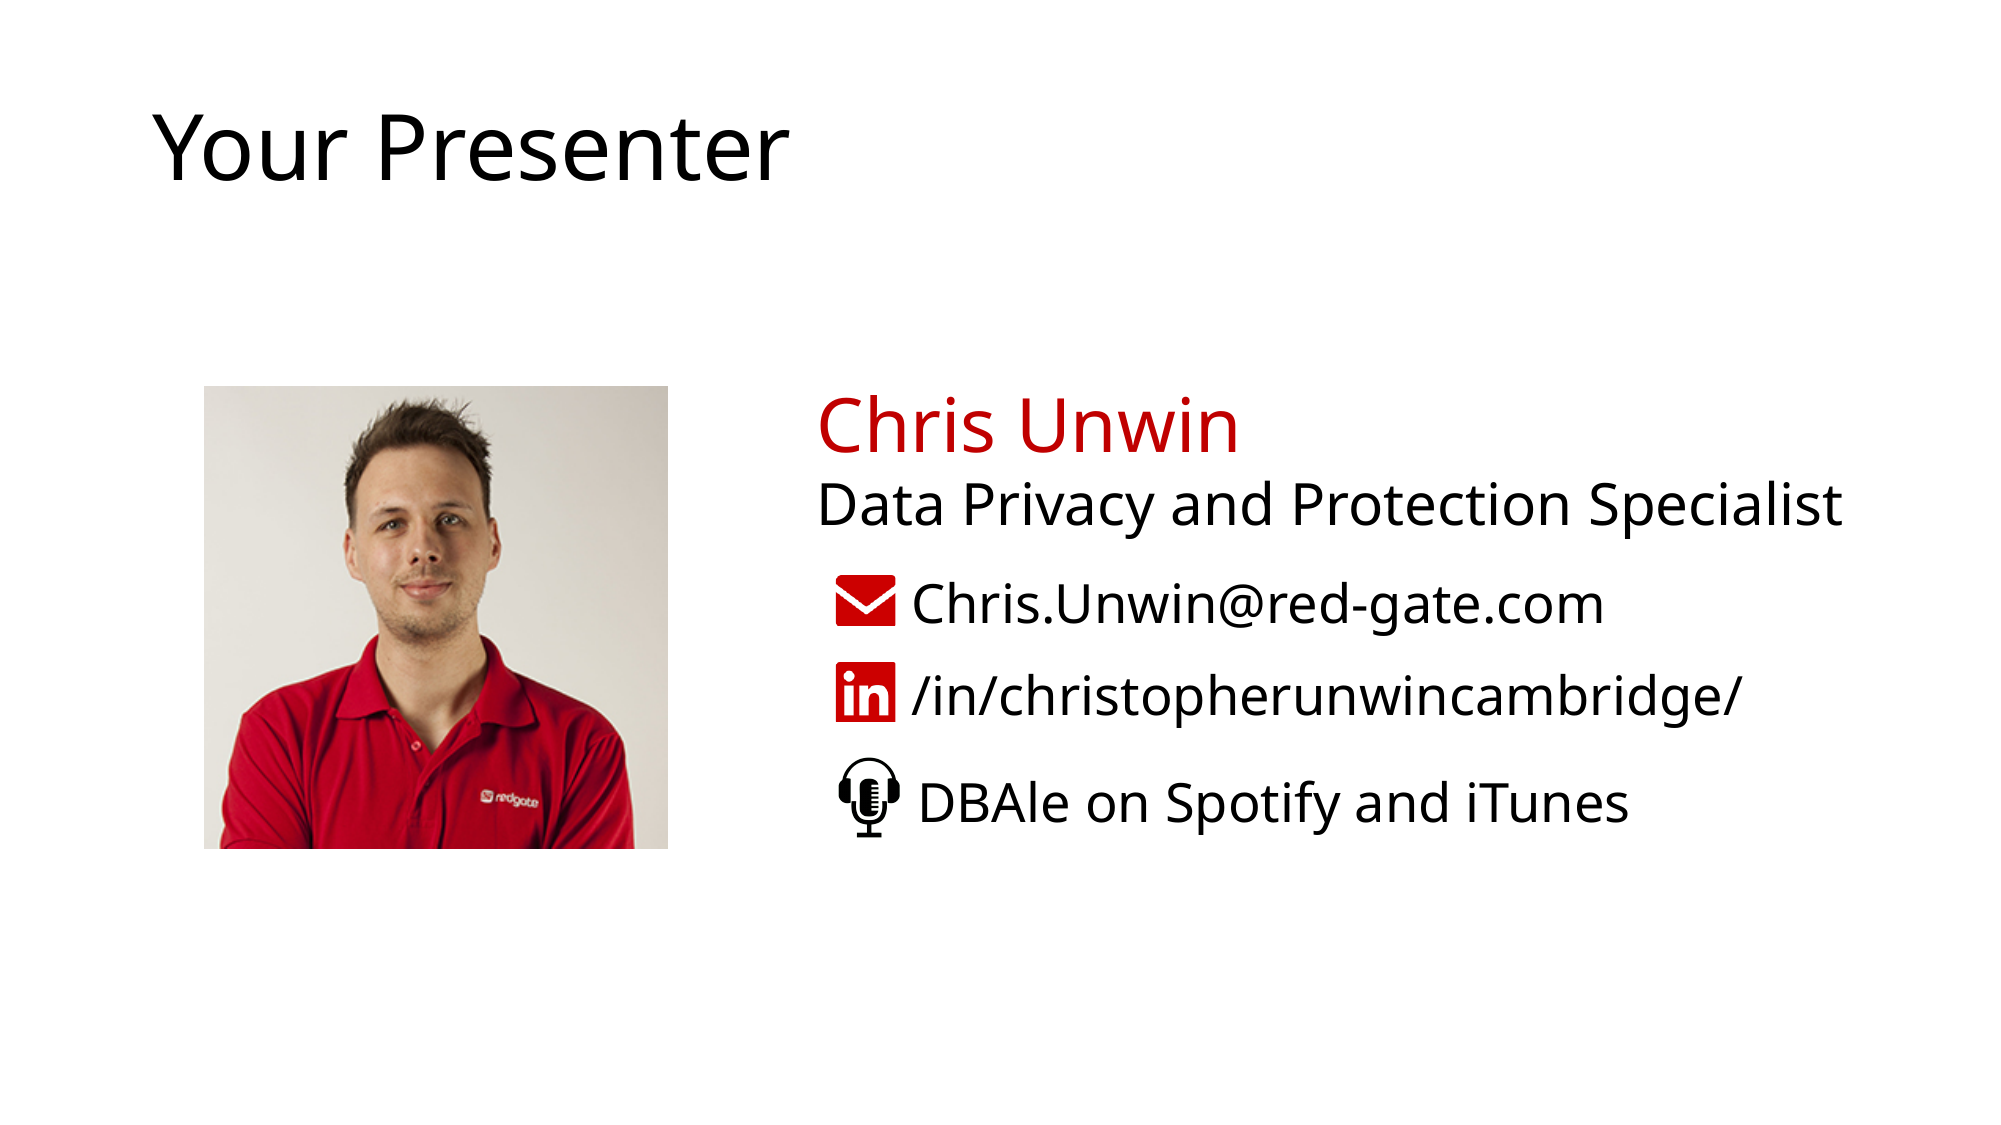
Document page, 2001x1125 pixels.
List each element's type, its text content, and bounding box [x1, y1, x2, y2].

picture [835, 575, 896, 626]
picture [835, 662, 896, 722]
picture [204, 386, 668, 849]
text_box /in/christopherunwincambridge/ [896, 653, 1896, 734]
text_box Chris.Unwin@red-gate.com [896, 615, 1759, 643]
picture [835, 753, 903, 842]
text_box Chris Unwin Data Privacy and Protection Specialist [802, 370, 1858, 615]
text_box DBAle on Spotify and iTunes [903, 760, 1765, 841]
title Your Presenter [137, 42, 1863, 260]
